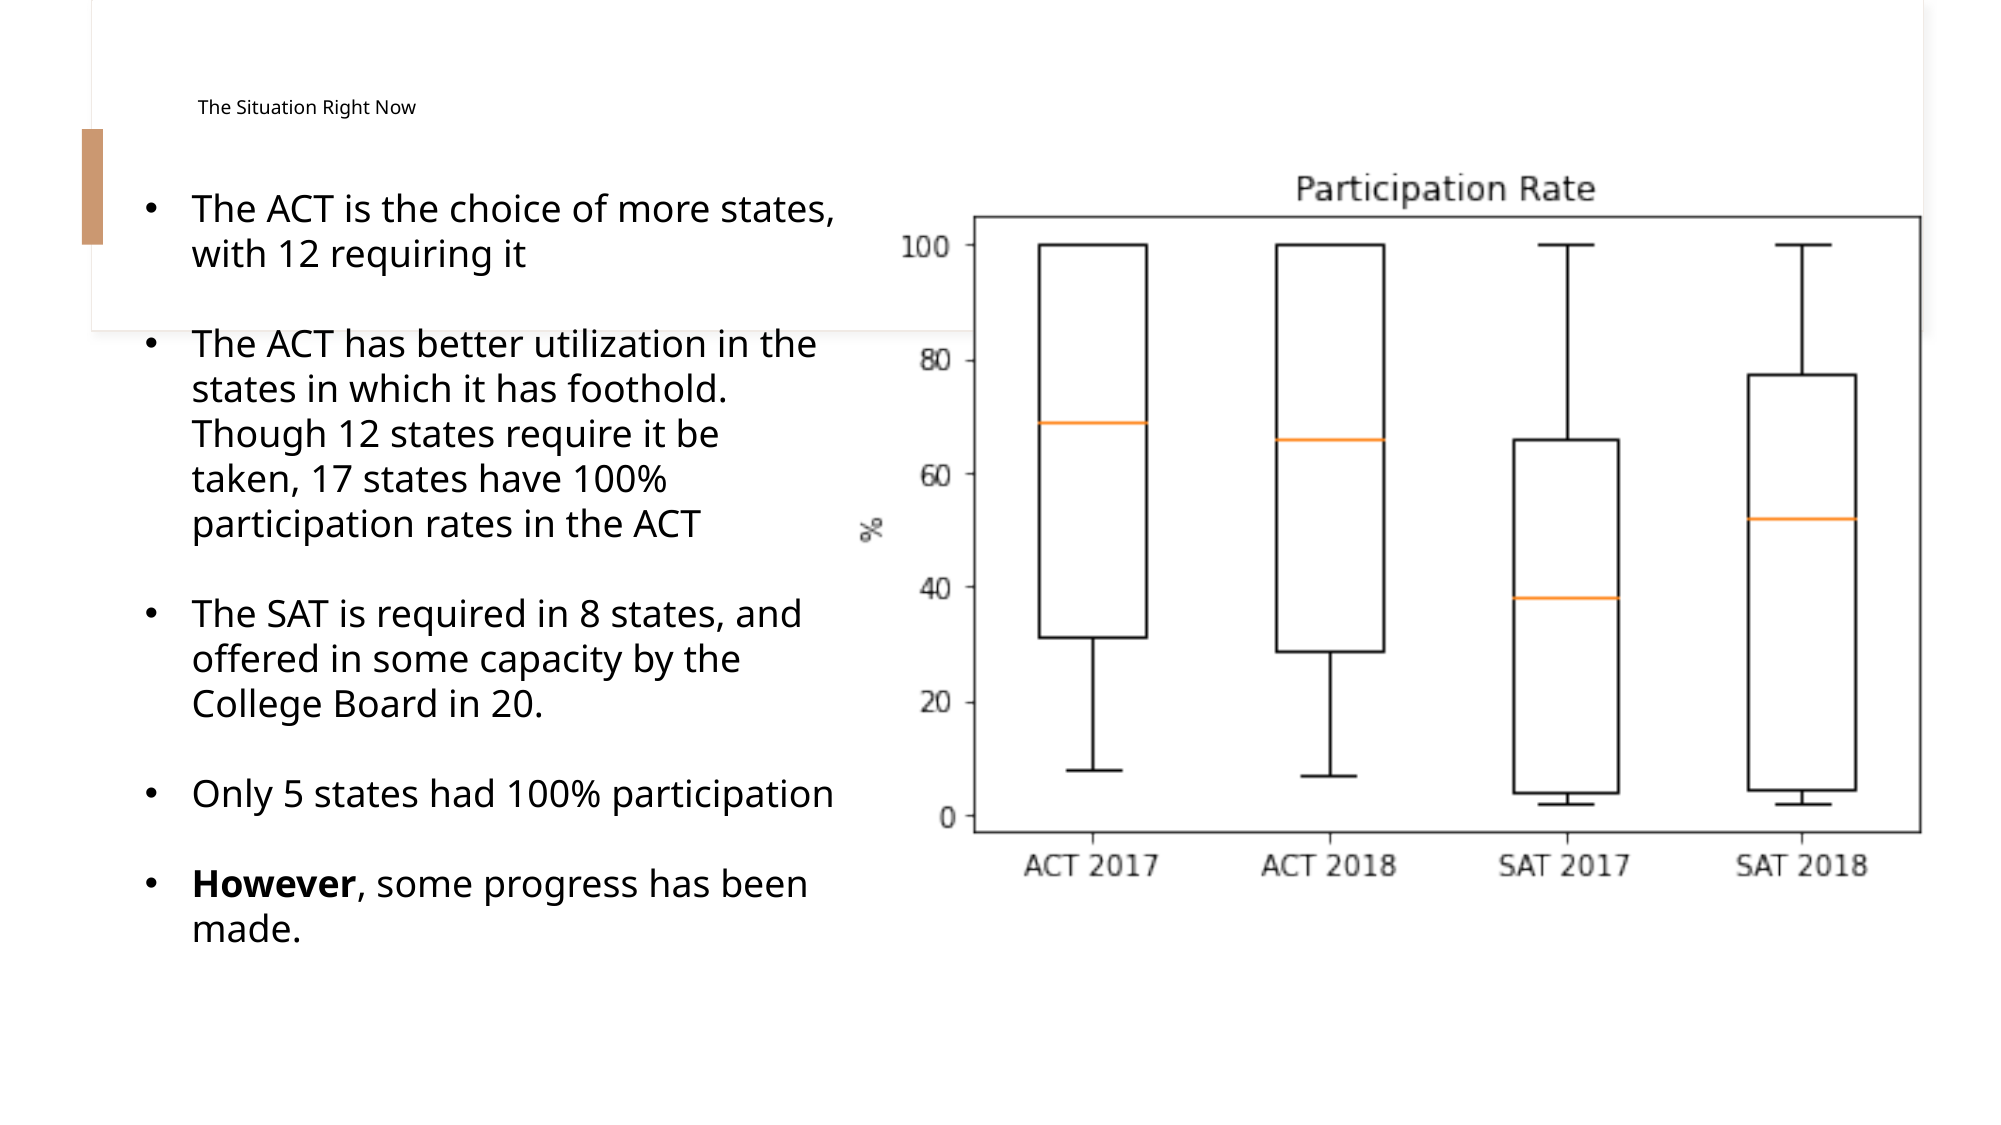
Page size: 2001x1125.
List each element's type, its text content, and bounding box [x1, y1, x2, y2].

text_box The ACT is the choice of more states, with 12 requiring it The ACT has better utilization in the states in which it has foothold. Though 12 states require it be taken, 17 states have 100% participation rates in the ACT The SAT is required in 8 states, and offered in some capacity by the College Board in 20. Only 5 states had 100% participation However, some progress has been made. [129, 177, 853, 958]
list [841, 154, 1940, 901]
title The Situation Right Now [183, 90, 1391, 127]
